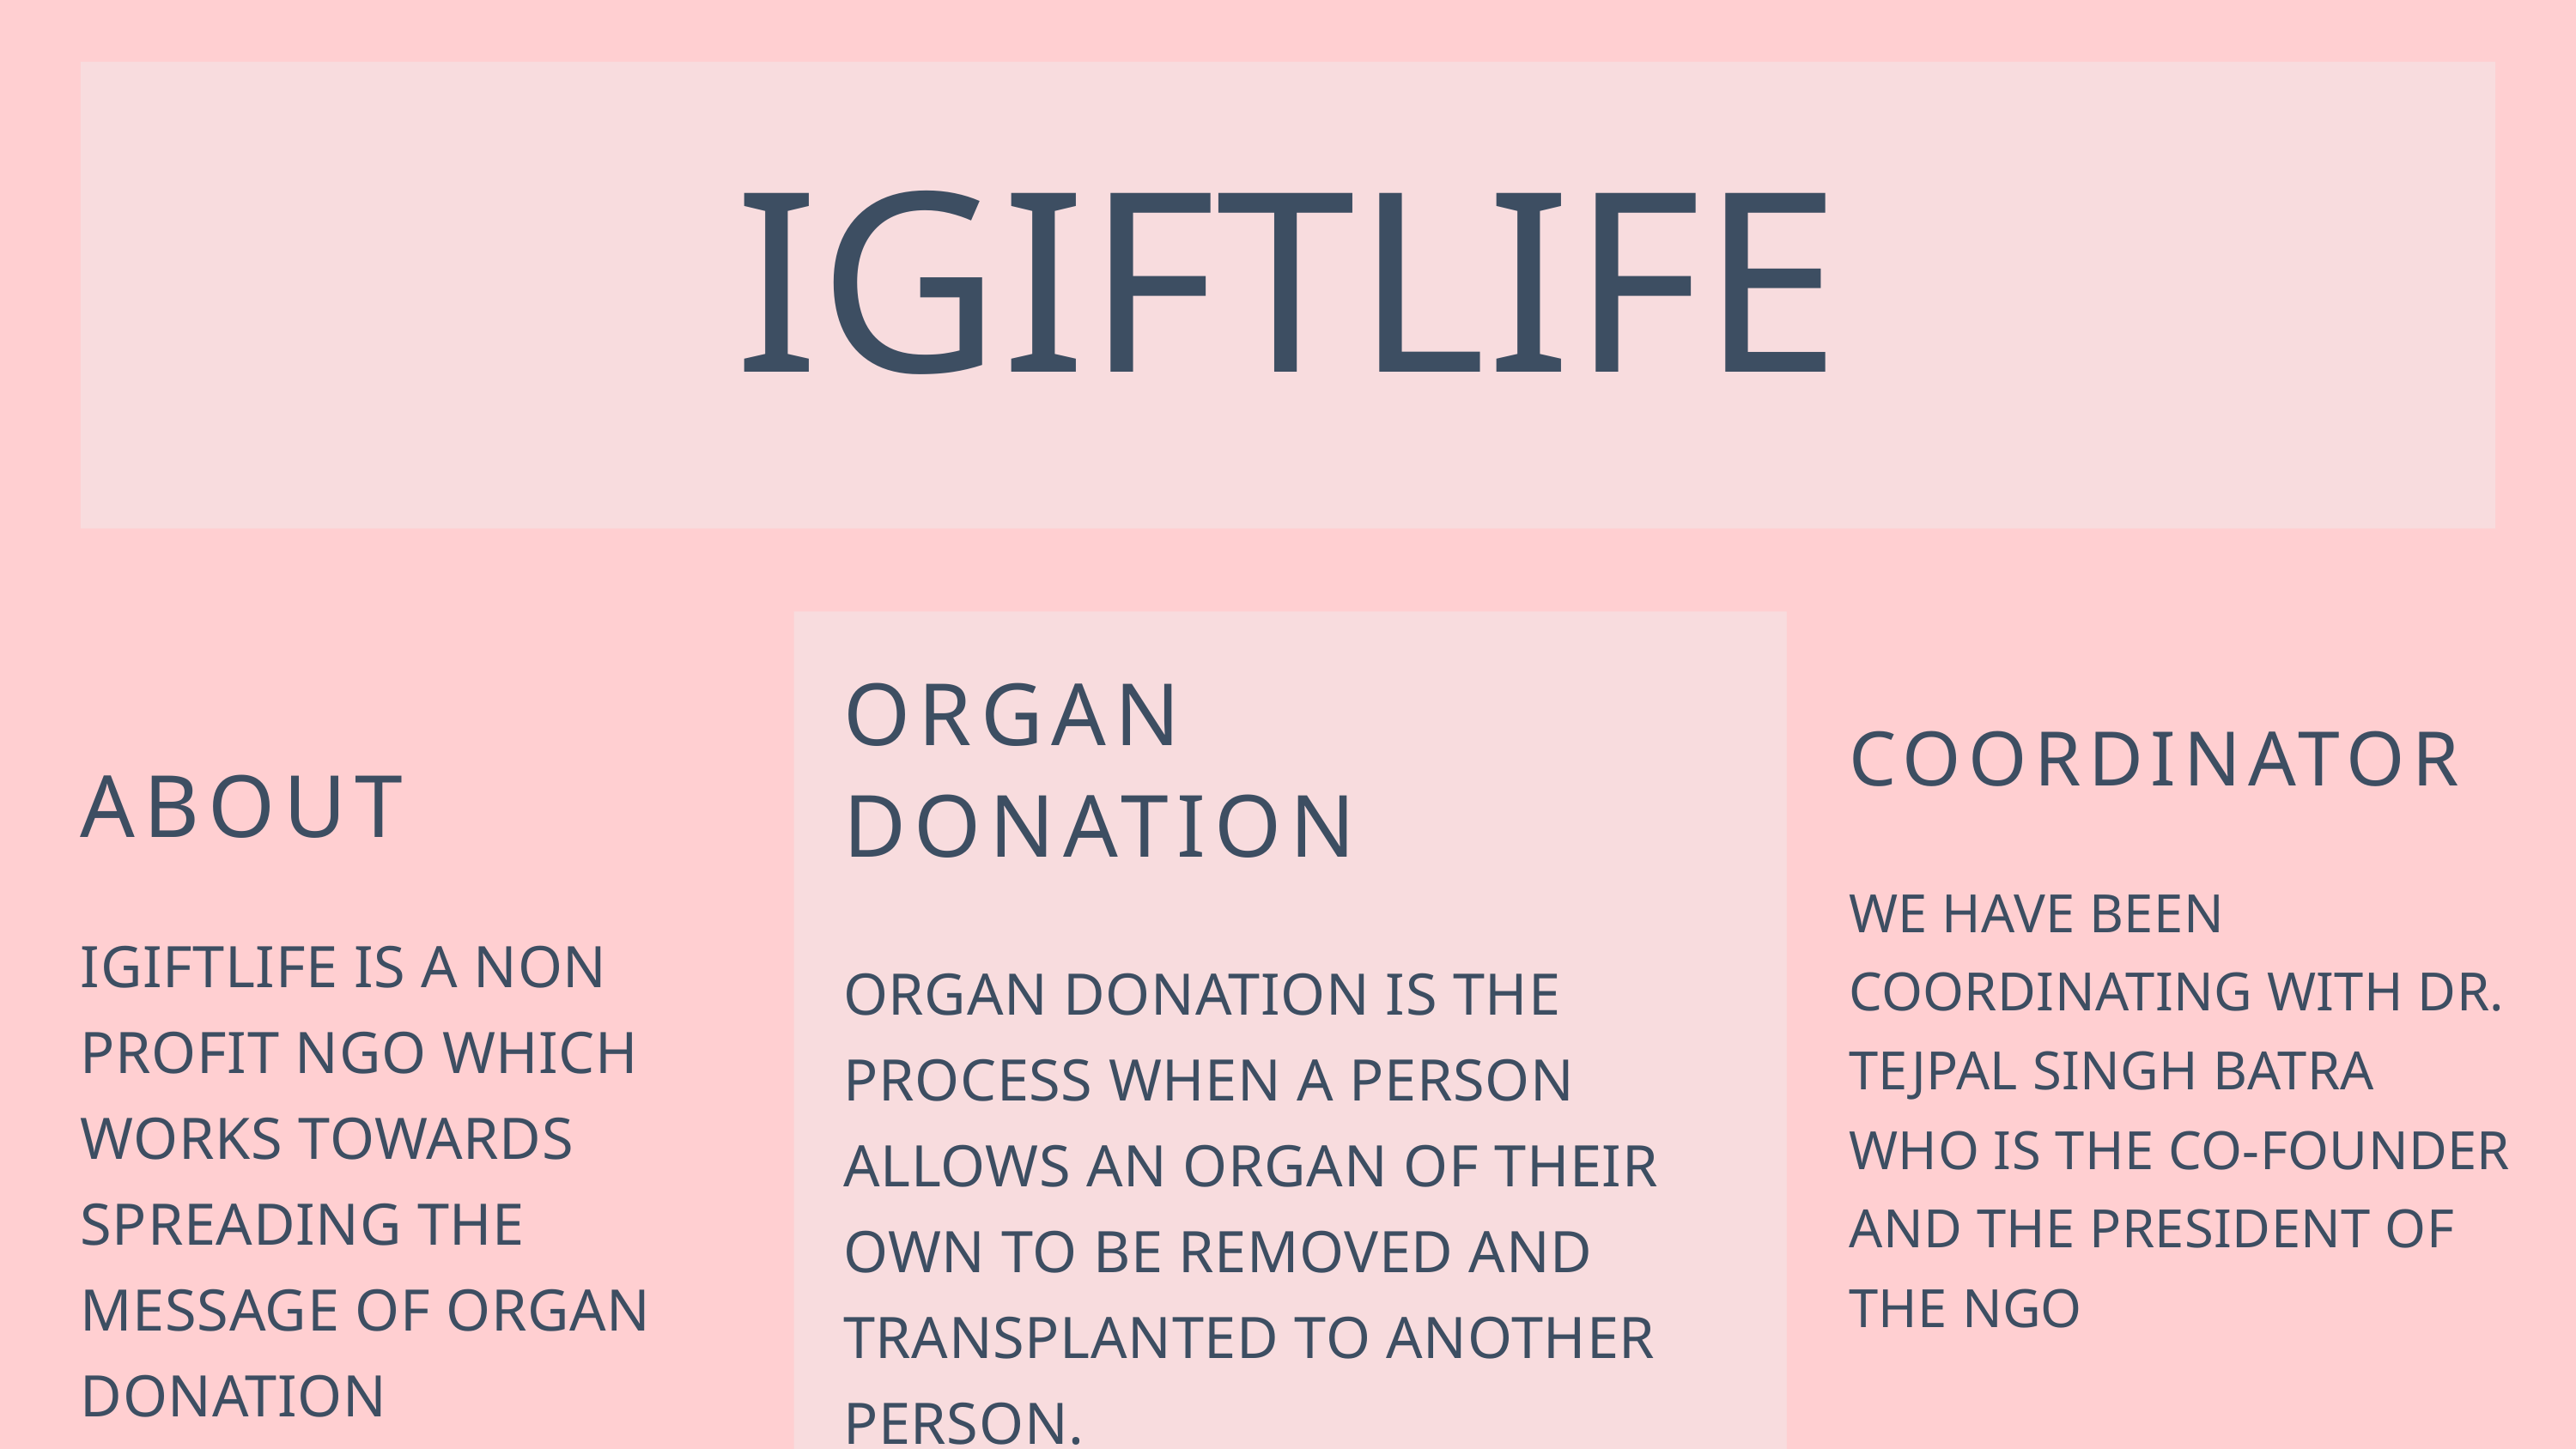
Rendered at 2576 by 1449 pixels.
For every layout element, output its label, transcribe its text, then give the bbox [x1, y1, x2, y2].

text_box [1849, 706, 2514, 1332]
text_box [0, 611, 762, 1449]
text_box [80, 61, 2496, 529]
text_box [1786, 611, 2576, 1449]
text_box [80, 747, 713, 1422]
text_box IGIFTLIFE [211, 209, 2365, 422]
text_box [842, 656, 1734, 1449]
text_box [793, 611, 1786, 1449]
